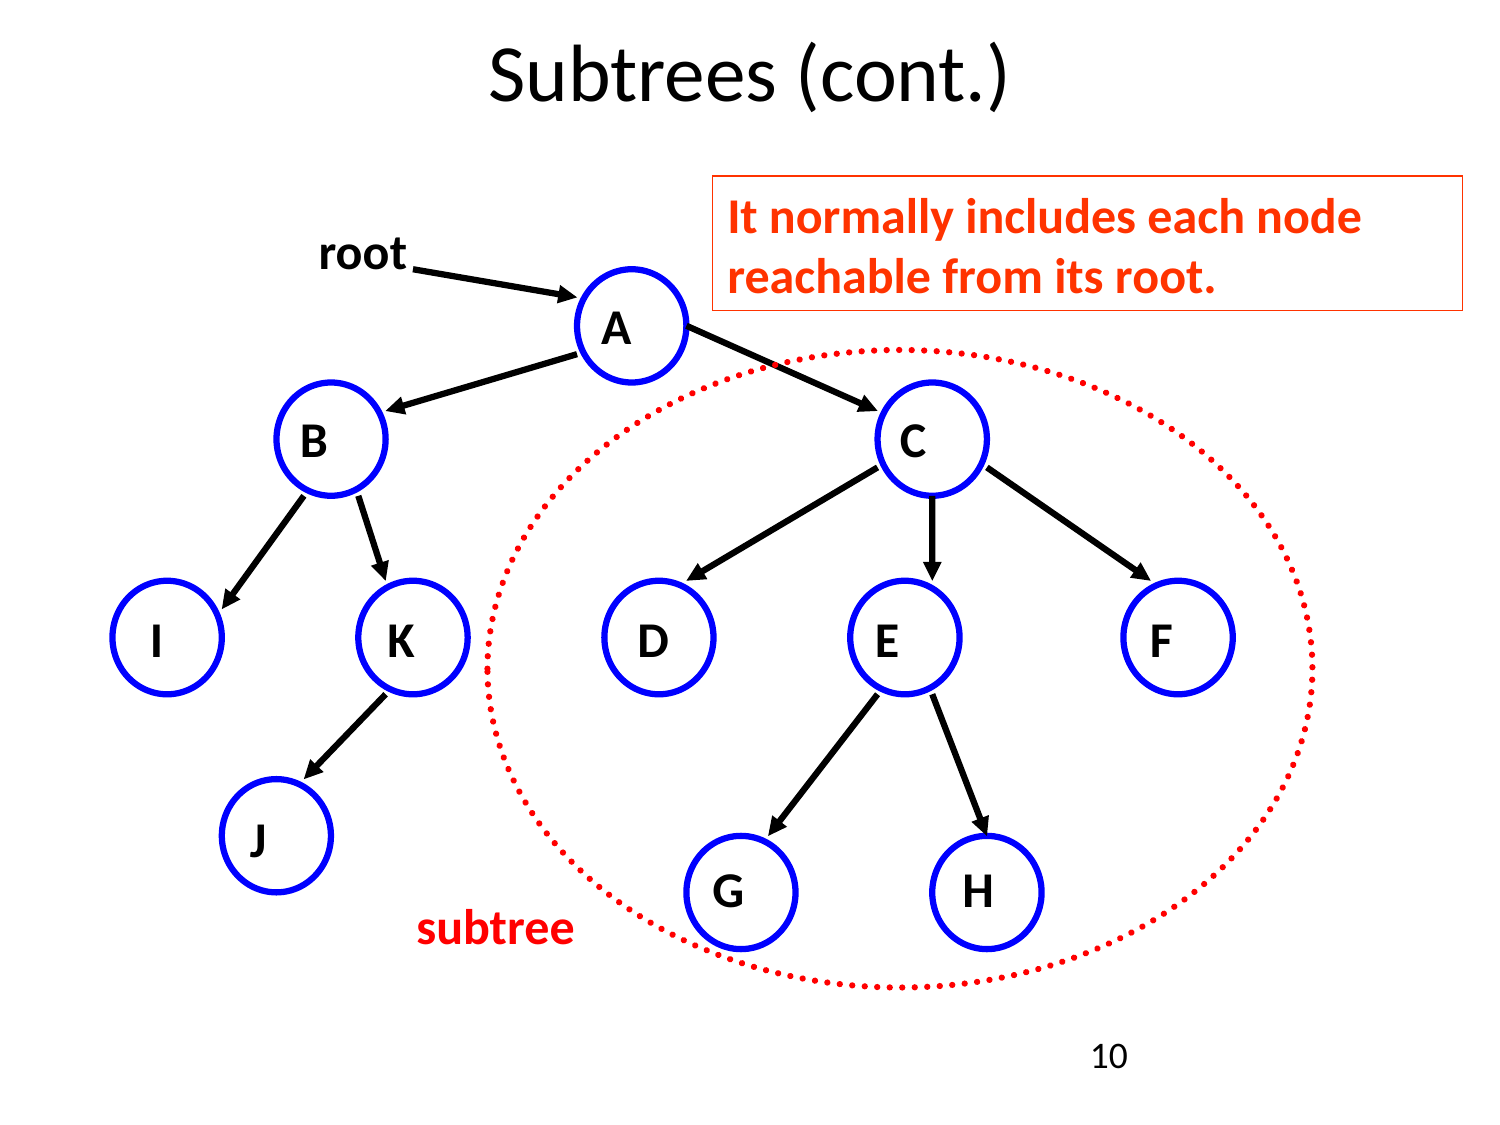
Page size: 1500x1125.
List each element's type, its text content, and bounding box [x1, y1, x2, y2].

text_box [412, 269, 578, 302]
title Subtrees (cont.) [75, 12, 1425, 200]
text_box [385, 354, 578, 414]
text_box [292, 382, 370, 399]
text_box [221, 495, 304, 610]
text_box [303, 694, 386, 780]
text_box subtree [401, 887, 675, 973]
text_box A [575, 287, 712, 401]
text_box It normally includes each node reachable from its root. [712, 175, 1463, 311]
text_box [487, 349, 1313, 988]
text_box J [212, 800, 349, 913]
text_box root [303, 212, 468, 298]
slide_number 10 [1074, 1023, 1425, 1102]
text_box [591, 269, 672, 287]
text_box B [262, 399, 399, 513]
text_box K [350, 599, 487, 713]
text_box I [112, 599, 250, 713]
text_box [234, 779, 319, 800]
text_box [126, 580, 208, 599]
text_box [372, 580, 454, 599]
text_box [358, 495, 388, 581]
text_box G [675, 937, 738, 963]
